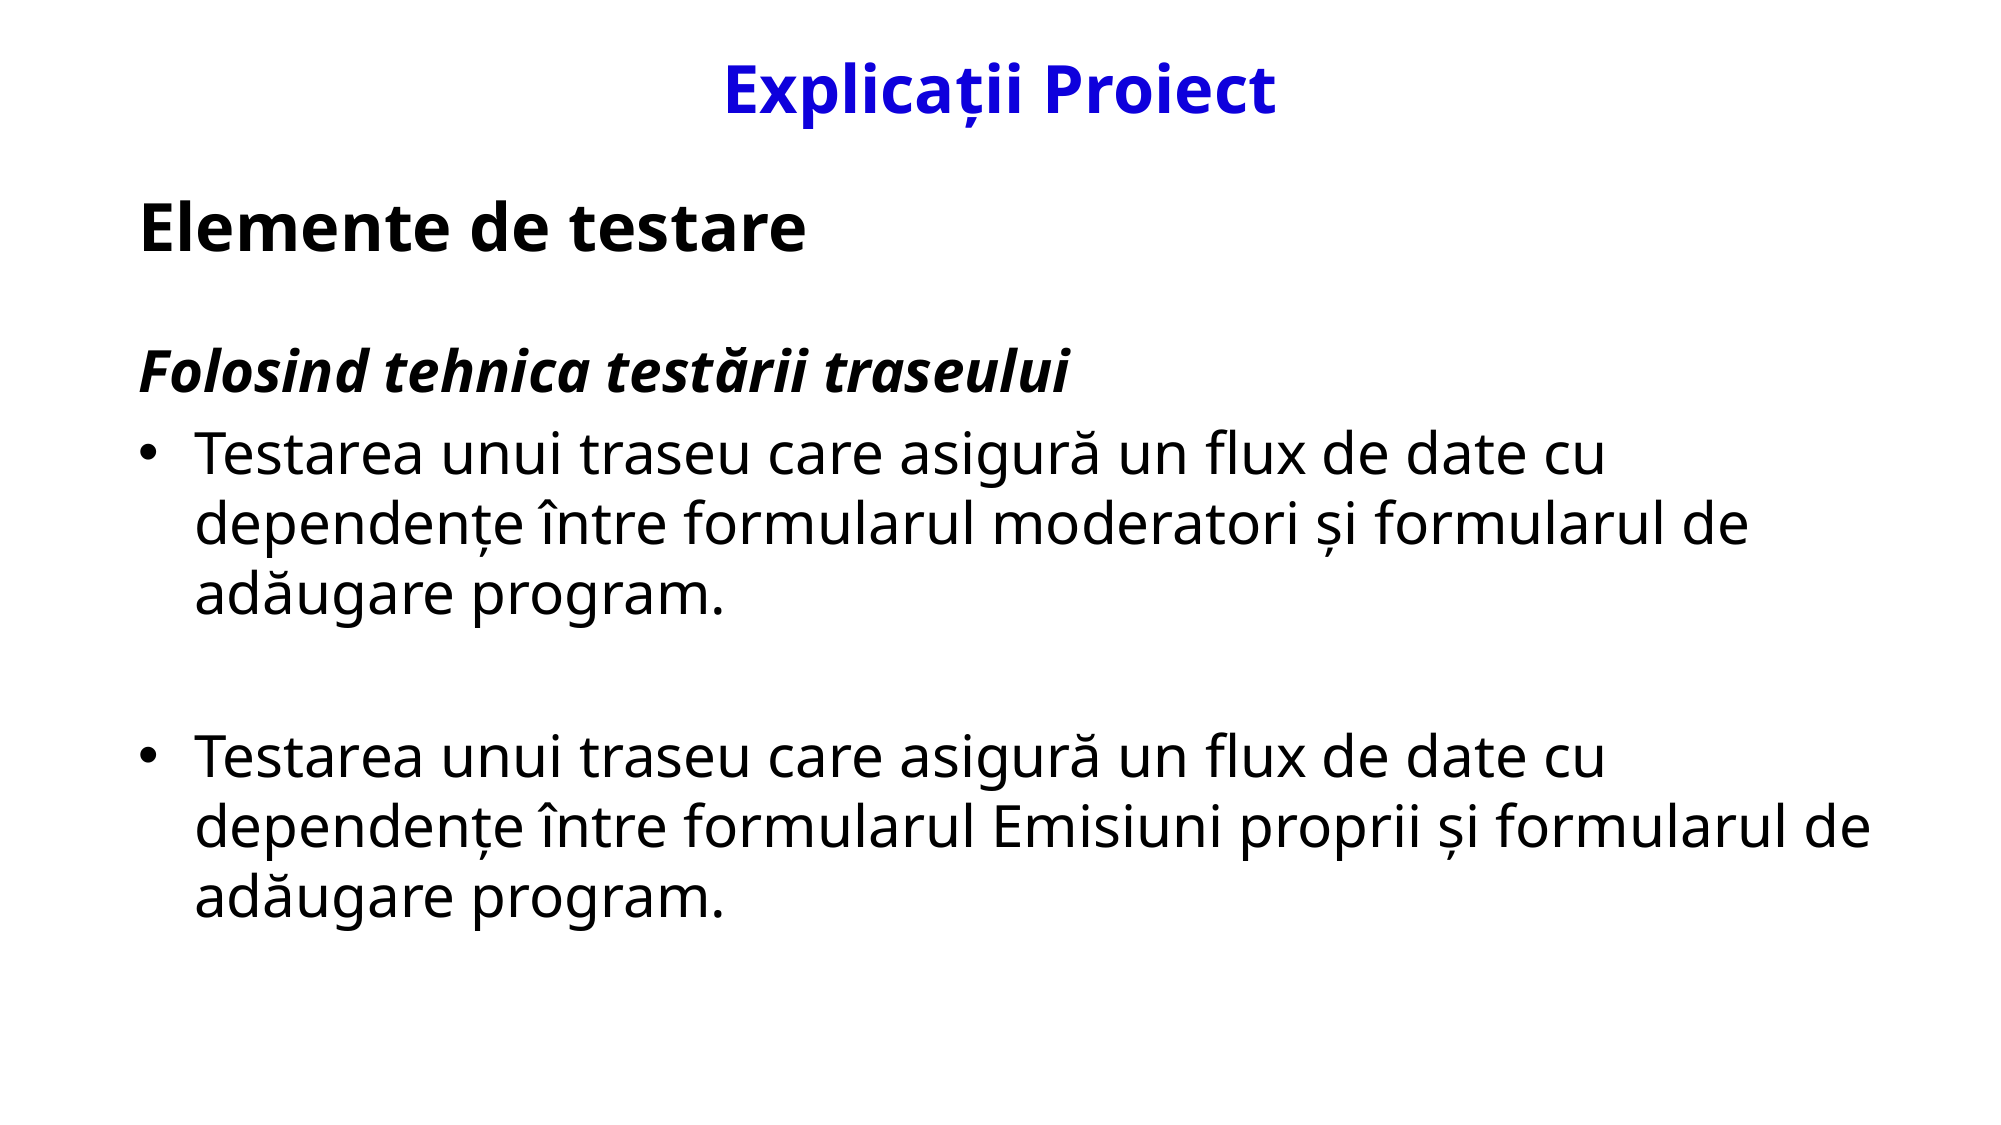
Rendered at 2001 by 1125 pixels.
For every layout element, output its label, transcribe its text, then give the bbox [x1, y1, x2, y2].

list Elemente de testare Folosind tehnica testării traseului Testarea unui traseu care asigură un flux de date cu dependențe între formularul moderatori și formularul de adăugare program. Testarea unui traseu care asigură un flux de date cu dependențe între formularul Emisiuni proprii și formularul de adăugare program. [123, 176, 1915, 1019]
title Explicații Proiect [150, 24, 1850, 148]
